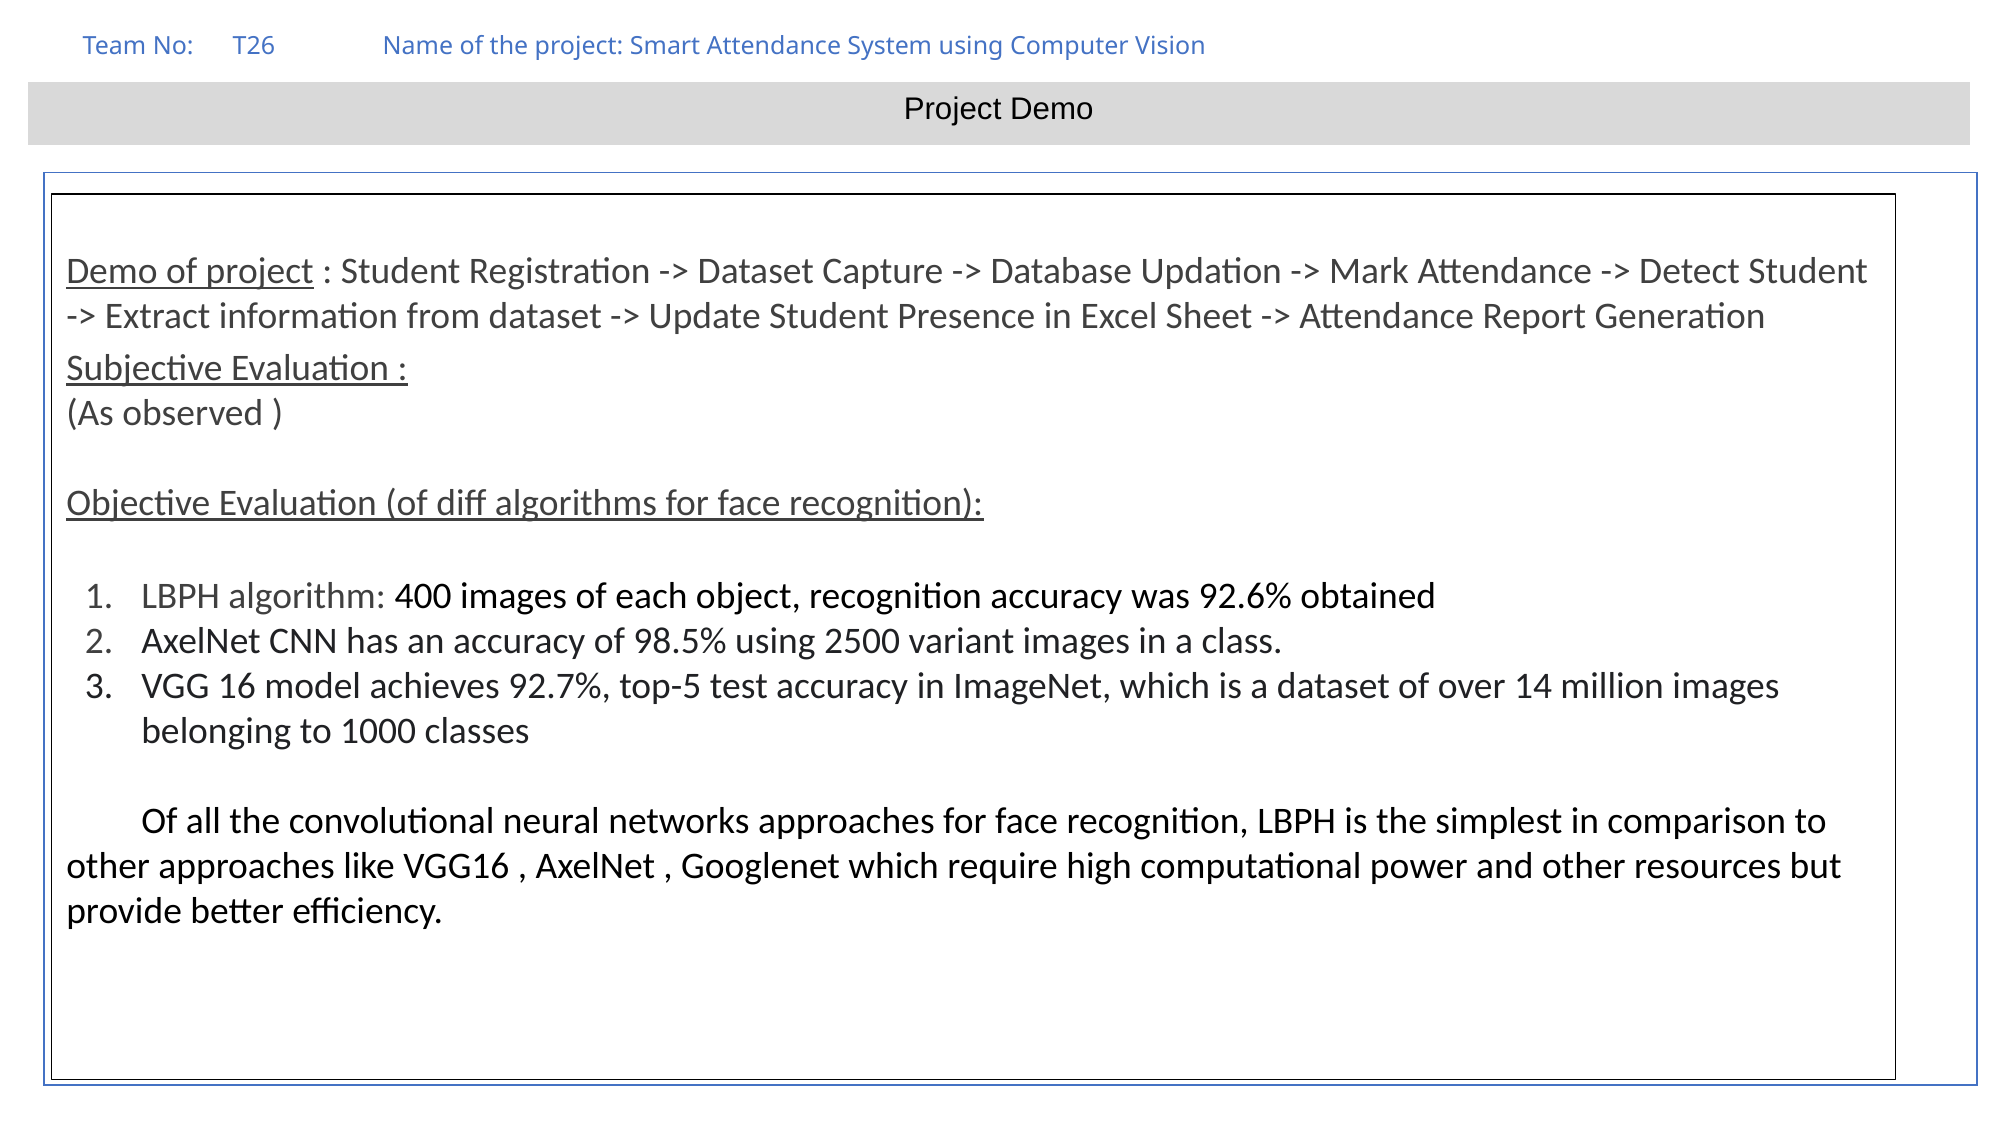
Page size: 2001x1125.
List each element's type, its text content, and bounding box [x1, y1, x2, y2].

text_box [43, 172, 1977, 1086]
text_box Project Demo [26, 81, 1972, 146]
text_box Team No: T26 Name of the project: Smart Attendance System using Computer Vision [68, 25, 1972, 79]
text_box Demo of project : Student Registration -> Dataset Capture -> Database Updation -> Mark Attendance -> Detect Student -> Extract information from dataset -> Update Student Presence in Excel Sheet -> Attendance Report Generation Subjective Evaluation : (As observed ) Objective Evaluation (of diff algorithms for face recognition): LBPH algorithm: 400 images of each object, recognition accuracy was 92.6% obtained AxelNet CNN has an accuracy of 98.5% using 2500 variant images in a class. VGG 16 model achieves 92.7%, top-5 test accuracy in ImageNet, which is a dataset of over 14 million images belonging to 1000 classes Of all the convolutional neural networks approaches for face recognition, LBPH is the simplest in comparison to other approaches like VGG16 , AxelNet , Googlenet which require high computational power and other resources but provide better efficiency. [51, 194, 1896, 1080]
